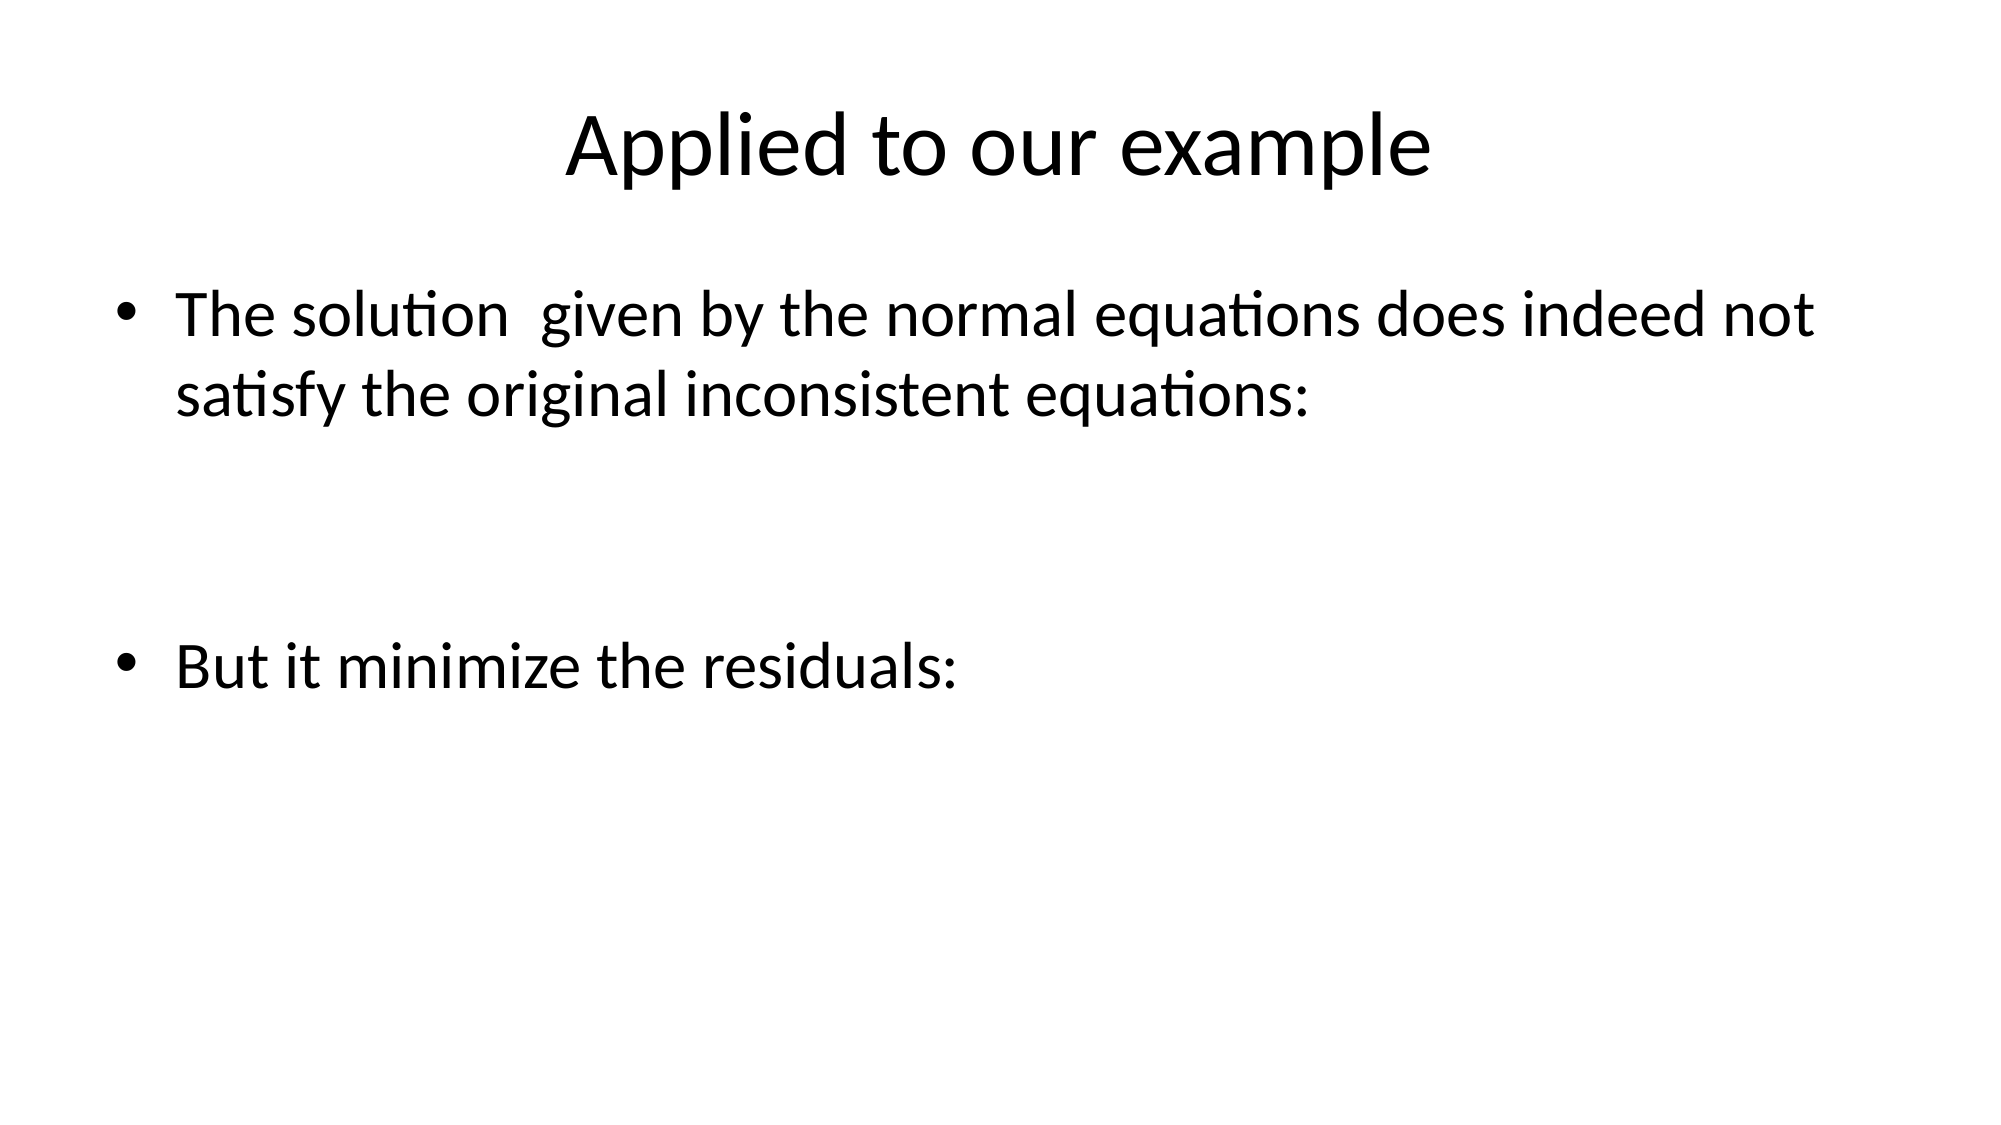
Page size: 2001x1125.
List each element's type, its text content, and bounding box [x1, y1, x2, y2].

title Applied to our example [99, 45, 1900, 233]
